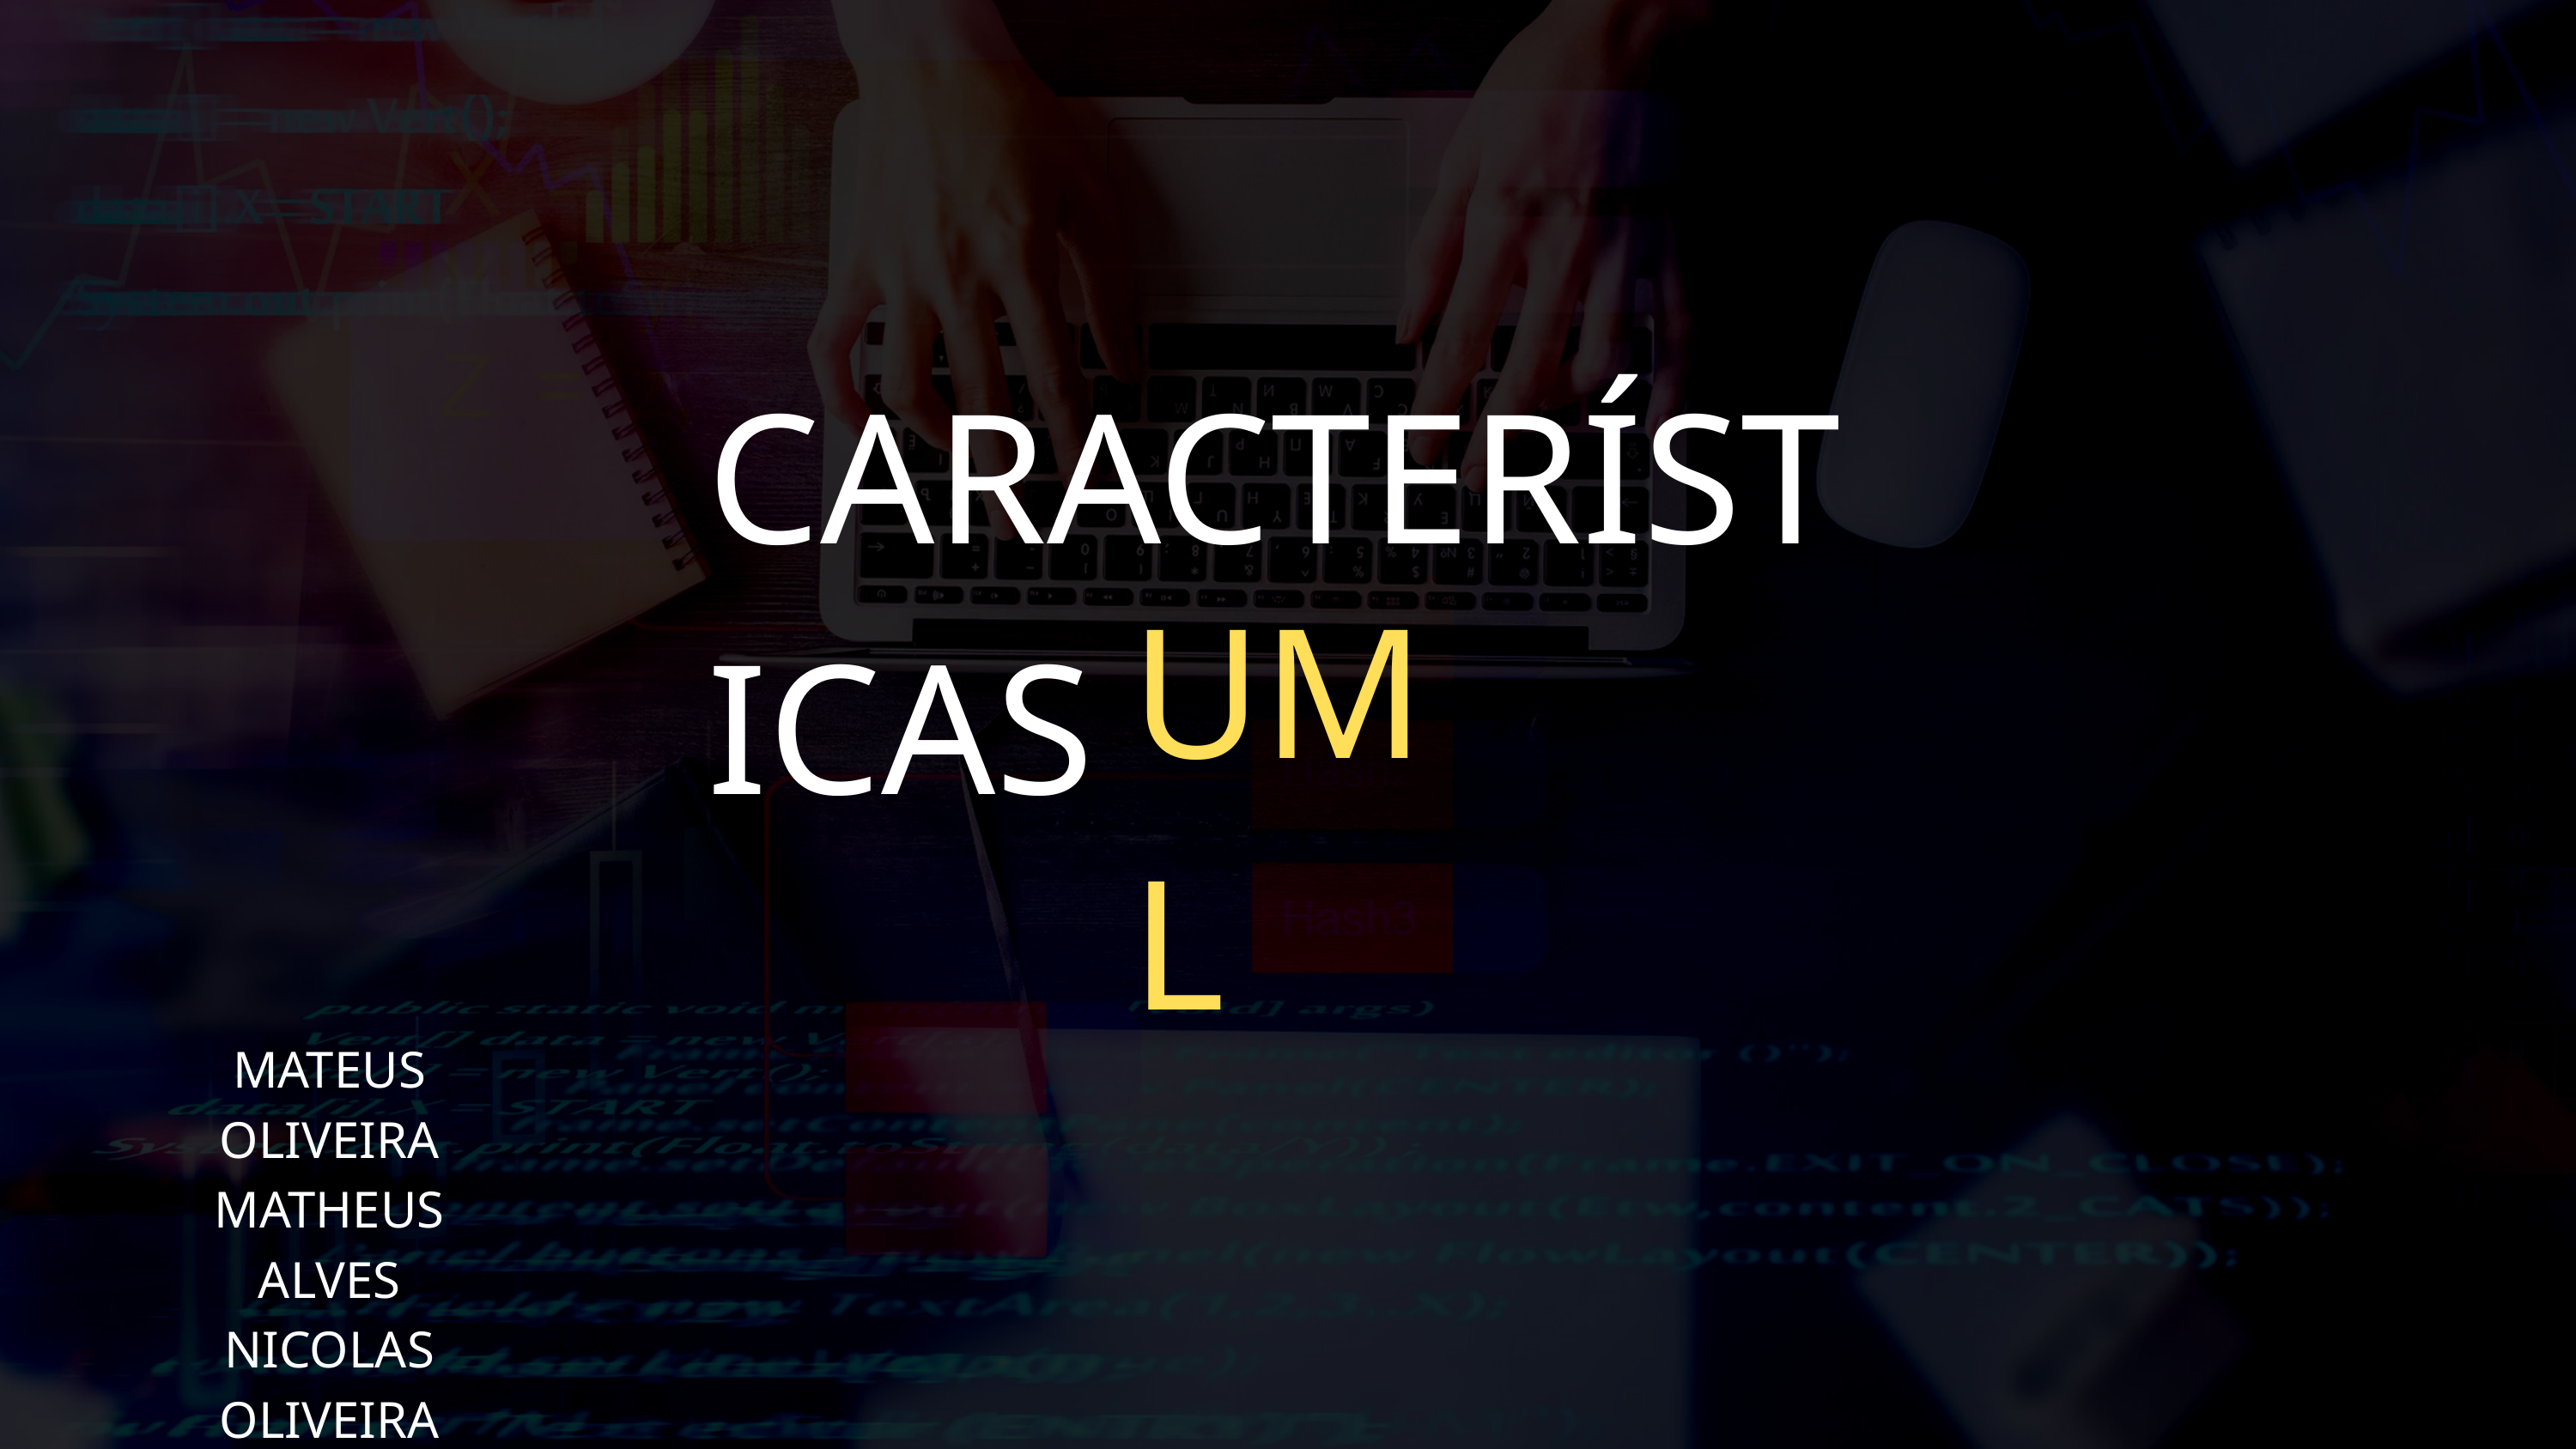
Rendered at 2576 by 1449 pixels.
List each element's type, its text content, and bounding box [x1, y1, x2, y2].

text_box CARACTERÍSTICAS [707, 328, 1869, 831]
text_box [0, 0, 2576, 1449]
text_box MATEUS OLIVEIRA MATHEUS ALVES NICOLAS OLIVEIRA MARIA FERNANDA [144, 1028, 514, 1449]
text_box UML [1131, 543, 1444, 1046]
